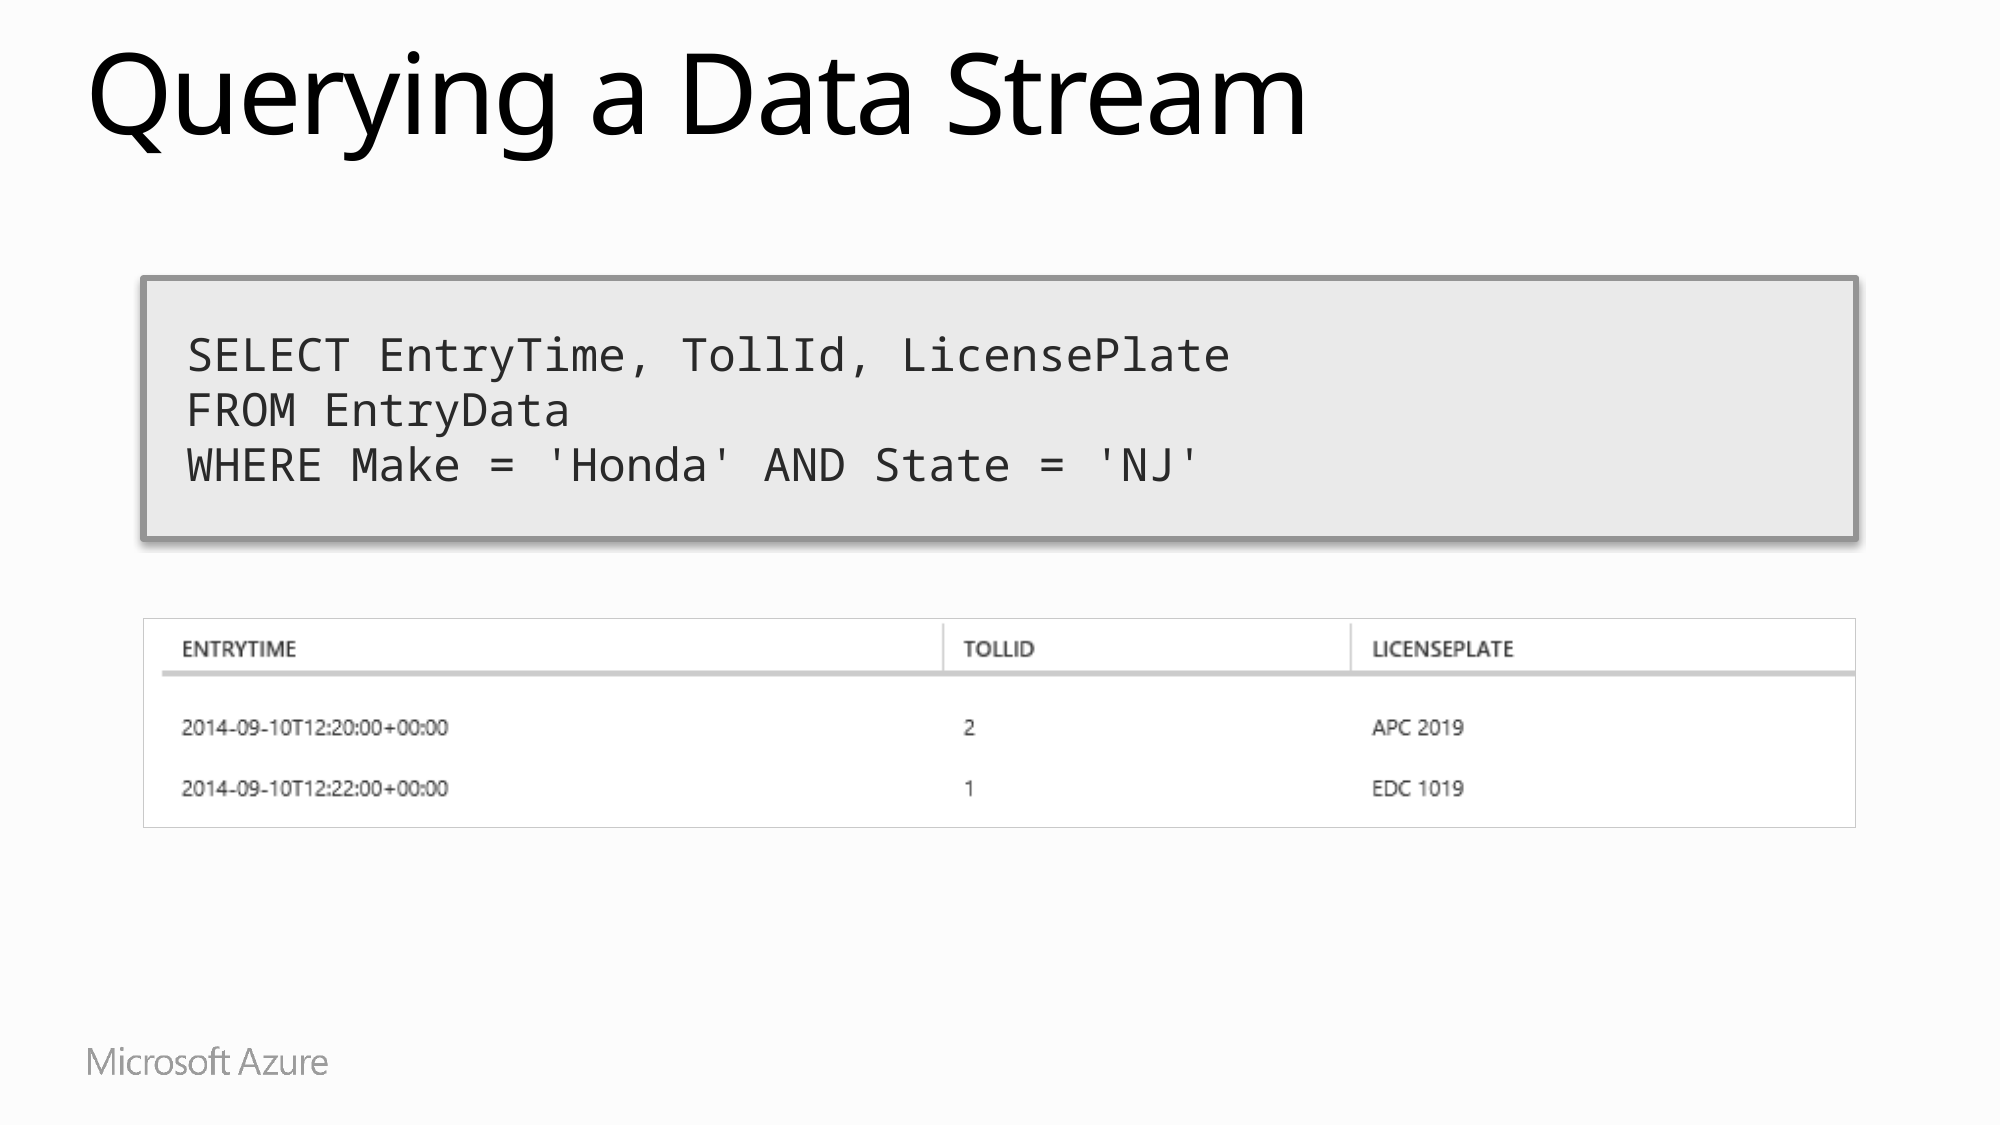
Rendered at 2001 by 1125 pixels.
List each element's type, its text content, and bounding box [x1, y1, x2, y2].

title Querying a Data Stream [85, 37, 1915, 161]
picture [143, 617, 1857, 828]
text_box SELECT EntryTime, TollId, LicensePlate FROM EntryData WHERE Make = 'Honda' AND State = 'NJ' [143, 277, 1857, 540]
